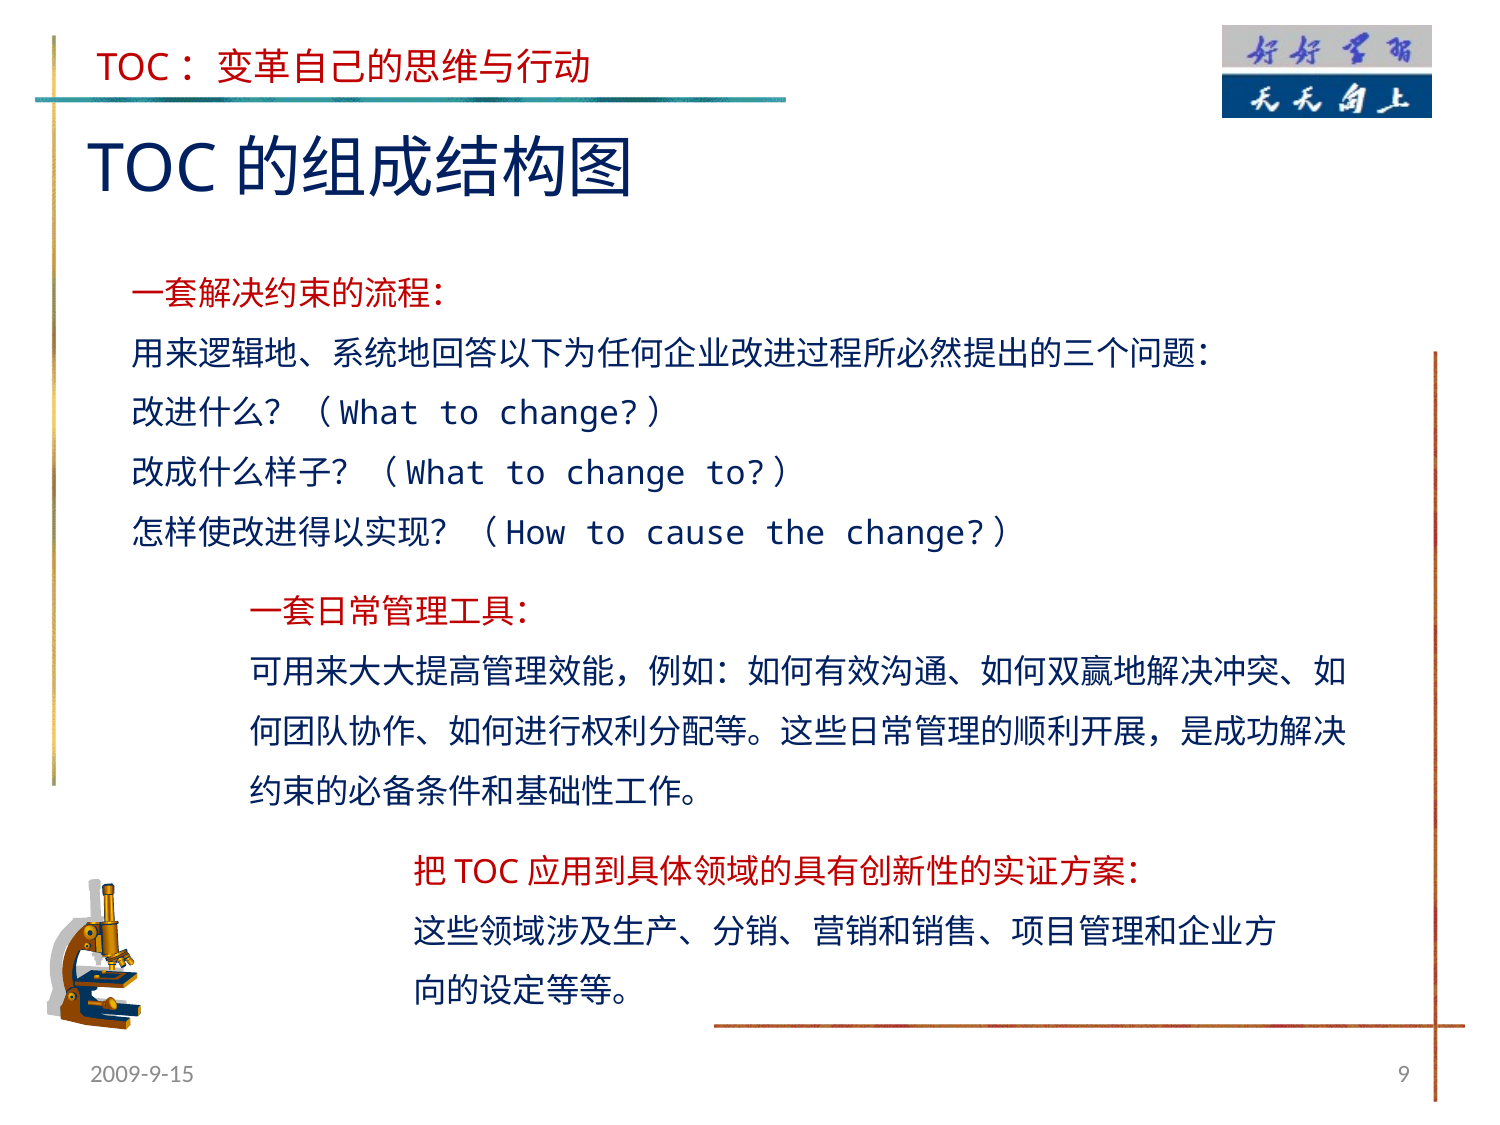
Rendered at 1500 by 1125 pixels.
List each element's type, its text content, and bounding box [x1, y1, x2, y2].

picture [35, 36, 786, 785]
text_box 一套解决约束的流程： 用来逻辑地、系统地回答以下为任何企业改进过程所必然提出的三个问题： 改进什么？（What to change?） 改成什么样子？（What to change to?） 怎样使改进得以实现？（How to cause the change?） [117, 244, 1407, 559]
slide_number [75, 1042, 425, 1103]
text_box 一套日常管理工具： 可用来大大提高管理效能，例如：如何有效沟通、如何双赢地解决冲突、如何团队协作、如何进行权利分配等。这些日常管理的顺利开展，是成功解决约束的必备条件和基础性工作。 [234, 562, 1383, 817]
text_box 把TOC应用到具体领域的具有创新性的实证方案： 这些领域涉及生产、分销、营销和销售、项目管理和企业方向的设定等等。 [398, 822, 1325, 1017]
picture [714, 1019, 1429, 1032]
slide_number 9 [1074, 1042, 1425, 1103]
text_box TOC的组成结构图 [73, 117, 650, 212]
picture [1222, 25, 1432, 118]
picture [1443, 1019, 1465, 1032]
picture [1430, 352, 1442, 1101]
